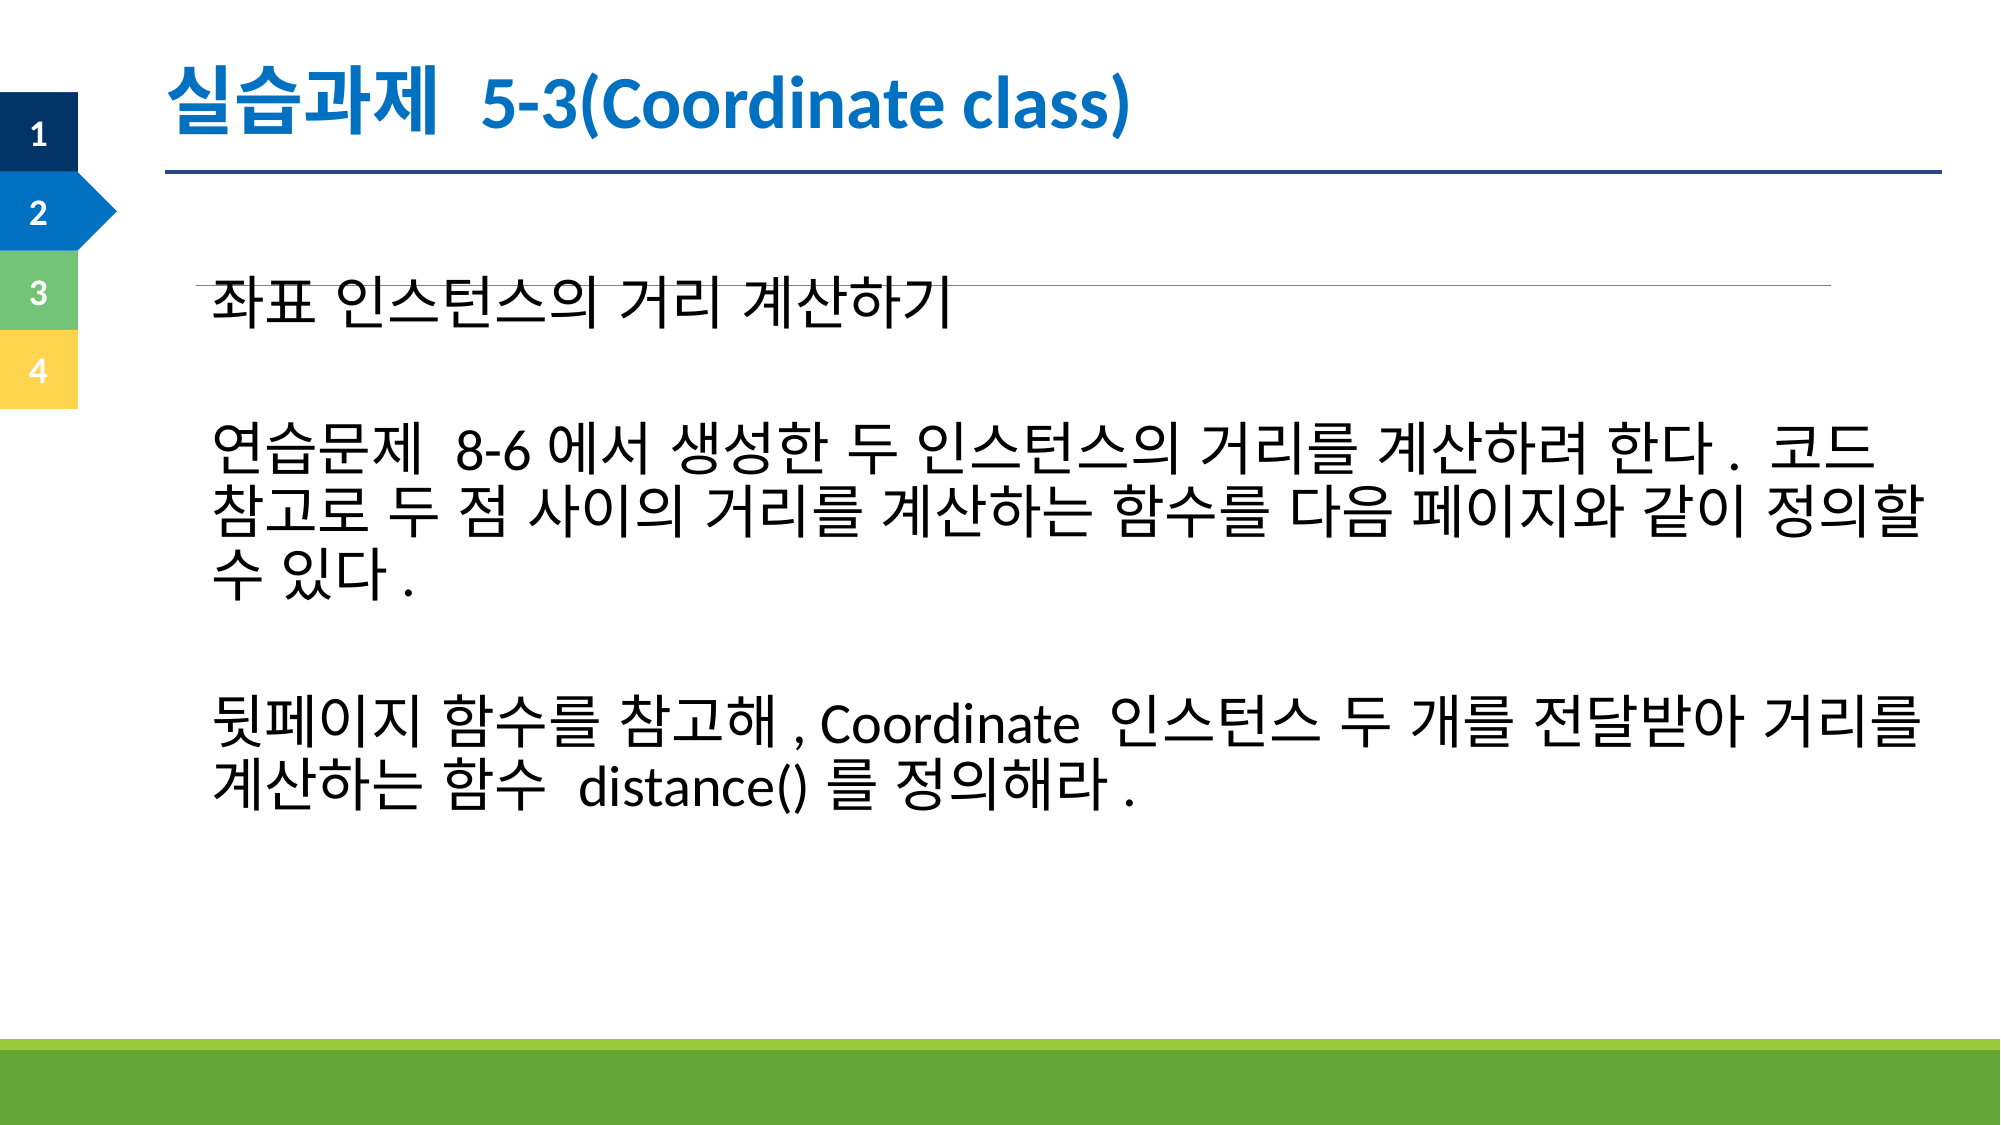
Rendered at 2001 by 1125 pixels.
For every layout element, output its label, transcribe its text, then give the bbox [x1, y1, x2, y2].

list 실습과제 5-3(Coordinate class) [165, 36, 1914, 172]
text_box 좌표 인스턴스의 거리 계산하기 연습문제 8-6에서 생성한 두 인스턴스의 거리를 계산하려 한다. 코드 참고로 두 점 사이의 거리를 계산하는 함수를 다음 페이지와 같이 정의할 수 있다. 뒷페이지 함수를 참고해, Coordinate 인스턴스 두 개를 전달받아 거리를 계산하는 함수 distance()를 정의해라. [121, 196, 1976, 669]
